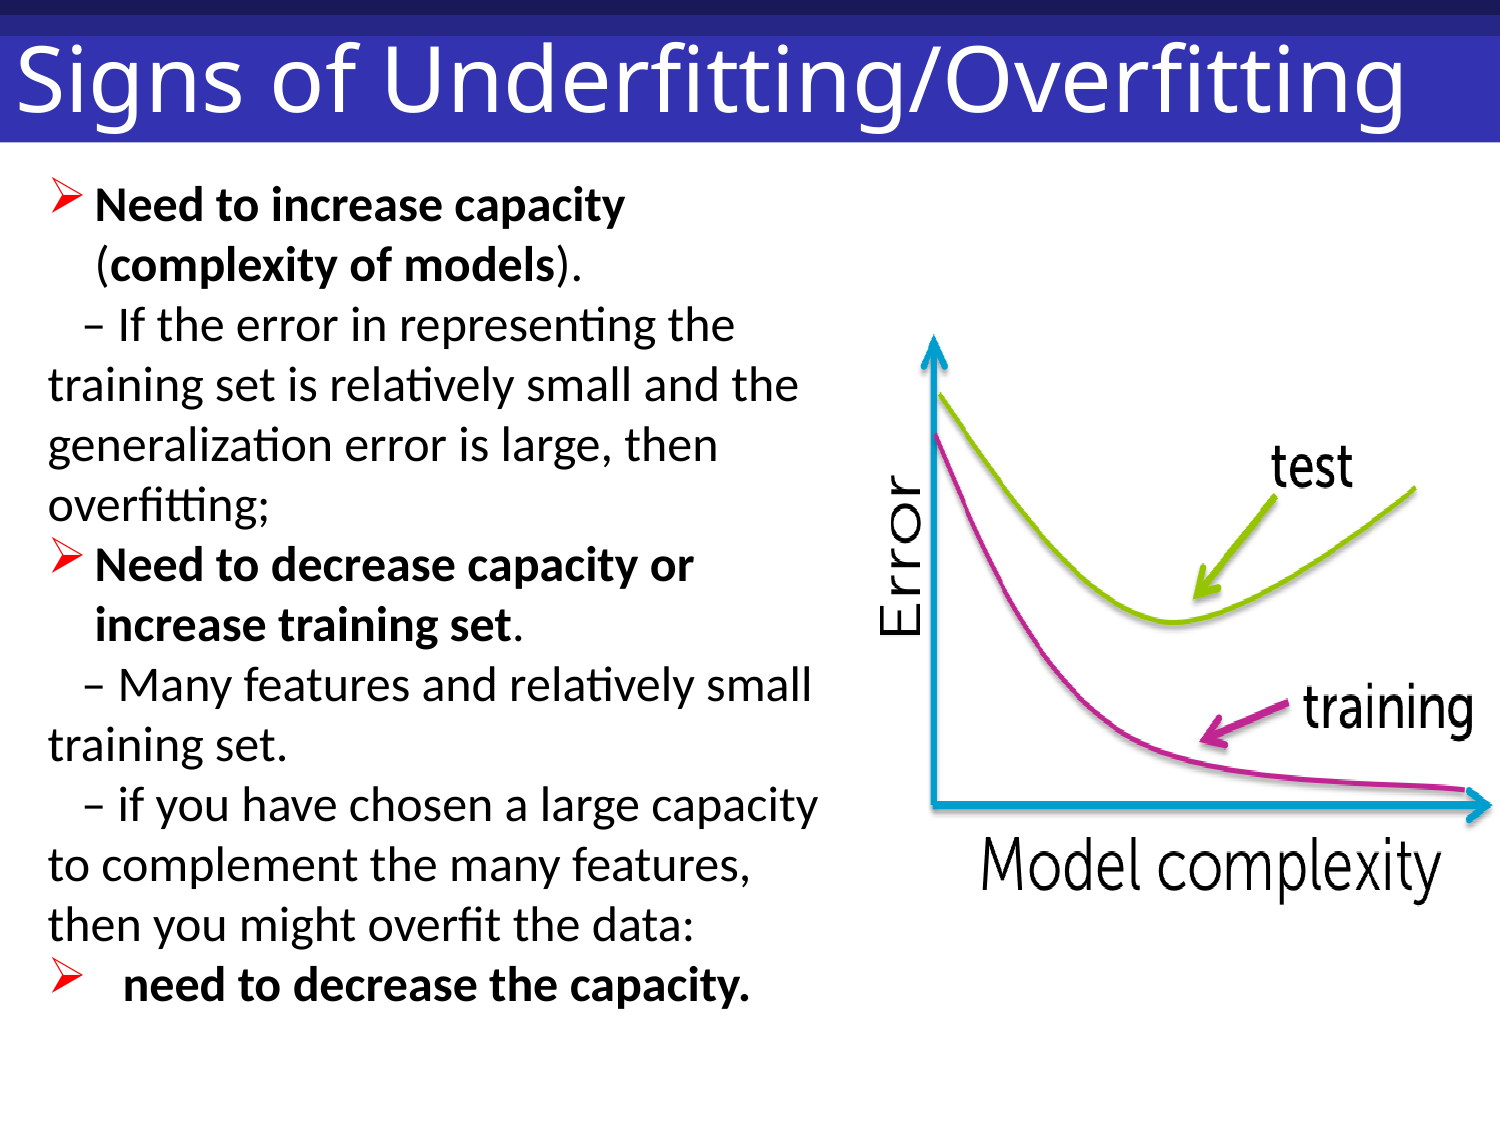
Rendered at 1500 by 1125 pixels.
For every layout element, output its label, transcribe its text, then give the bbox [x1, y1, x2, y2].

picture [855, 299, 1500, 916]
text_box Need to increase capacity (complexity of models). – If the error in representing the training set is relatively small and the generalization error is large, then overfitting; Need to decrease capacity or increase training set. – Many features and relatively small training set. – if you have chosen a large capacity to complement the many features, then you might overfit the data: need to decrease the capacity. [33, 164, 856, 1019]
title Signs of Underfitting/Overfitting [0, 22, 1500, 143]
